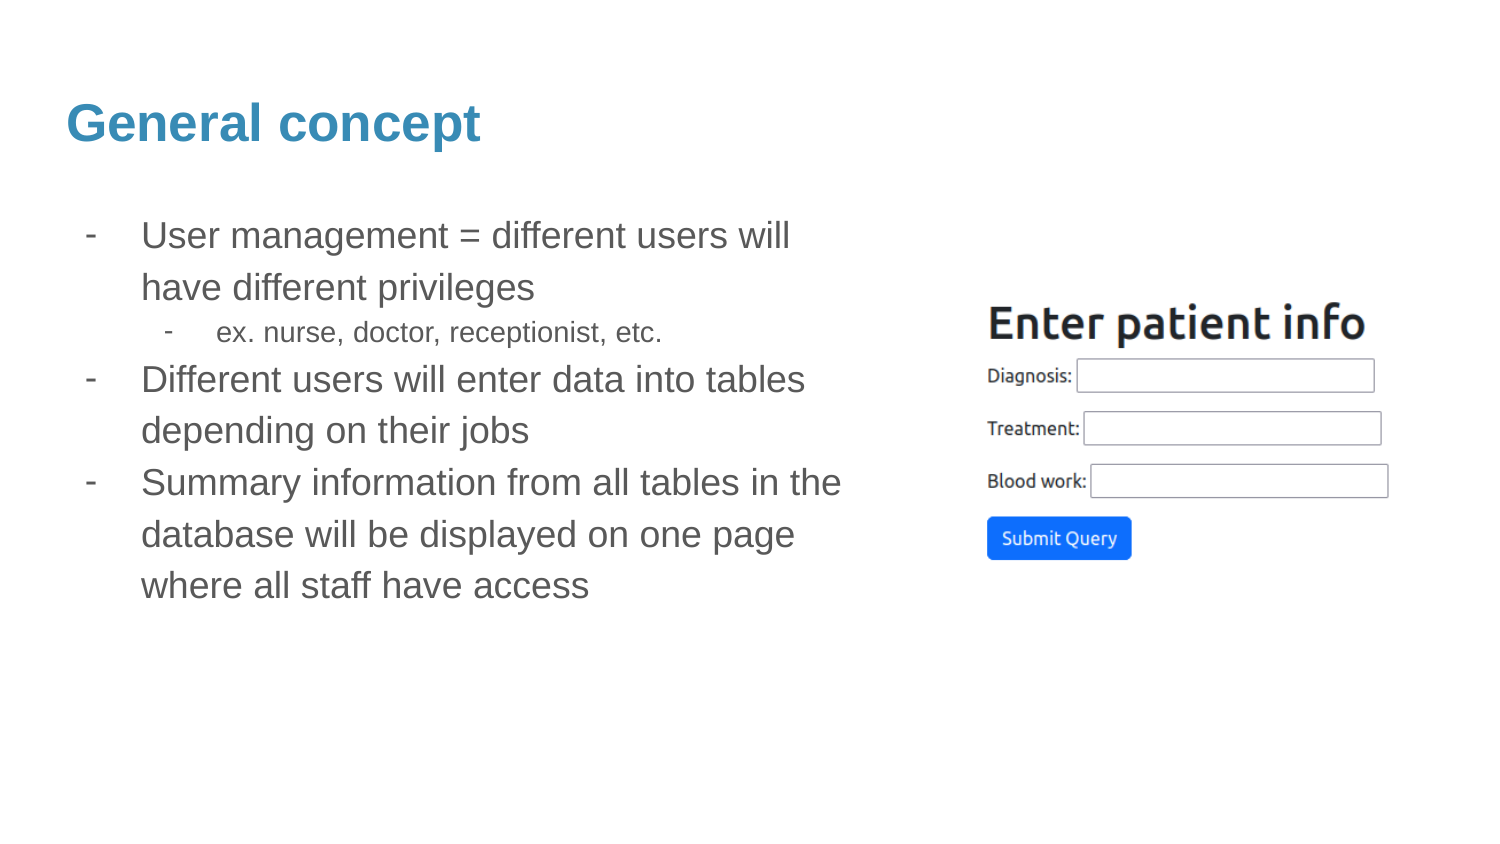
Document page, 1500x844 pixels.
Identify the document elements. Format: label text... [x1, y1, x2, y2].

list User management = different users will have different privileges ex. nurse, doctor, receptionist, etc. Different users will enter data into tables depending on their jobs Summary information from all tables in the database will be displayed on one page where all staff have access [51, 189, 894, 750]
picture [970, 299, 1415, 575]
title General concept [51, 72, 1449, 167]
